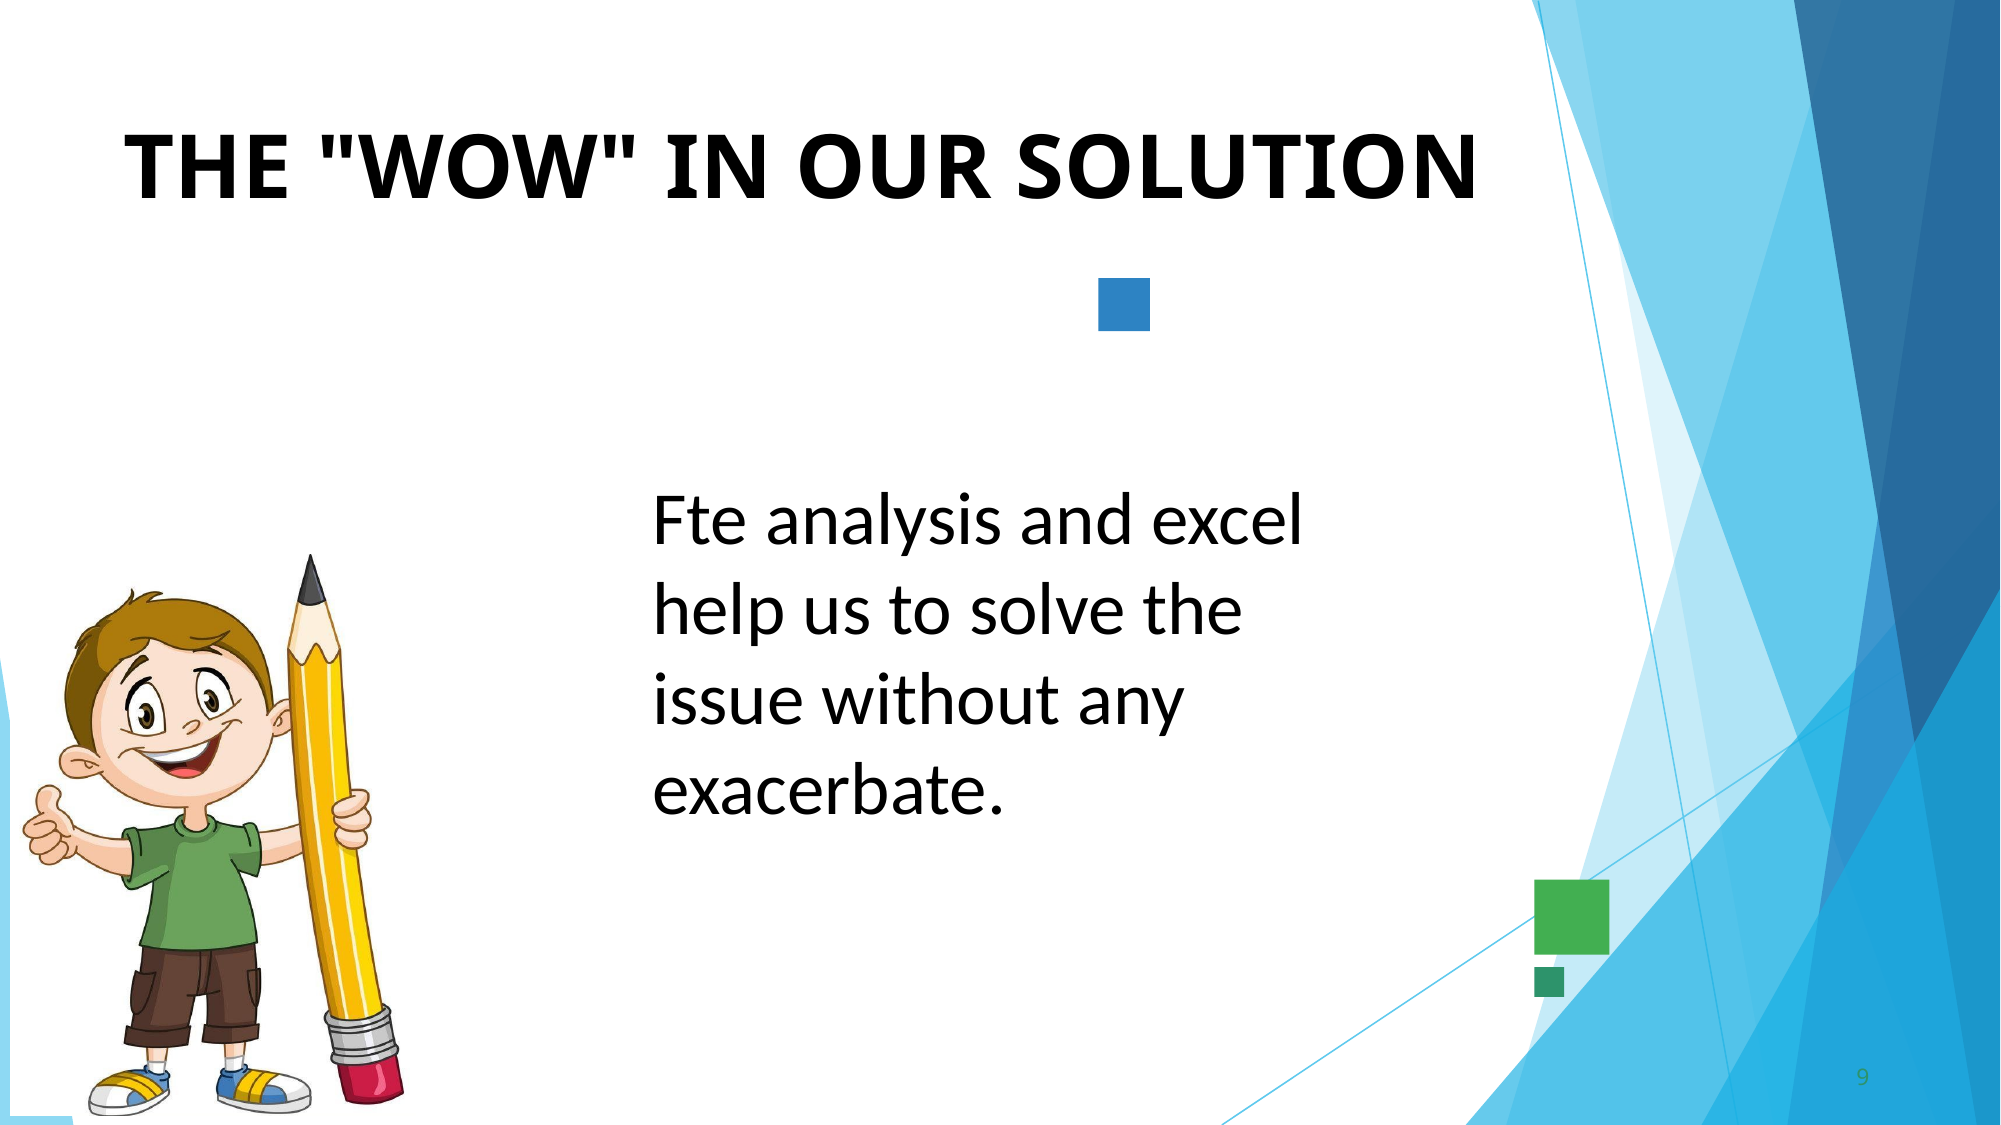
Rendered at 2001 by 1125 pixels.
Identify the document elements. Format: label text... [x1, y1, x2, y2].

text_box [1534, 967, 1565, 997]
text_box [1534, 879, 1610, 955]
text_box [449, 386, 1850, 543]
picture [10, 554, 416, 1116]
text_box 9 [1849, 1061, 1888, 1095]
title THE "WOW" IN OUR SOLUTION [121, 107, 1513, 298]
text_box [1098, 298, 1150, 332]
text_box Fte analysis and excel help us to solve the issue without any exacerbate. [637, 462, 1425, 838]
